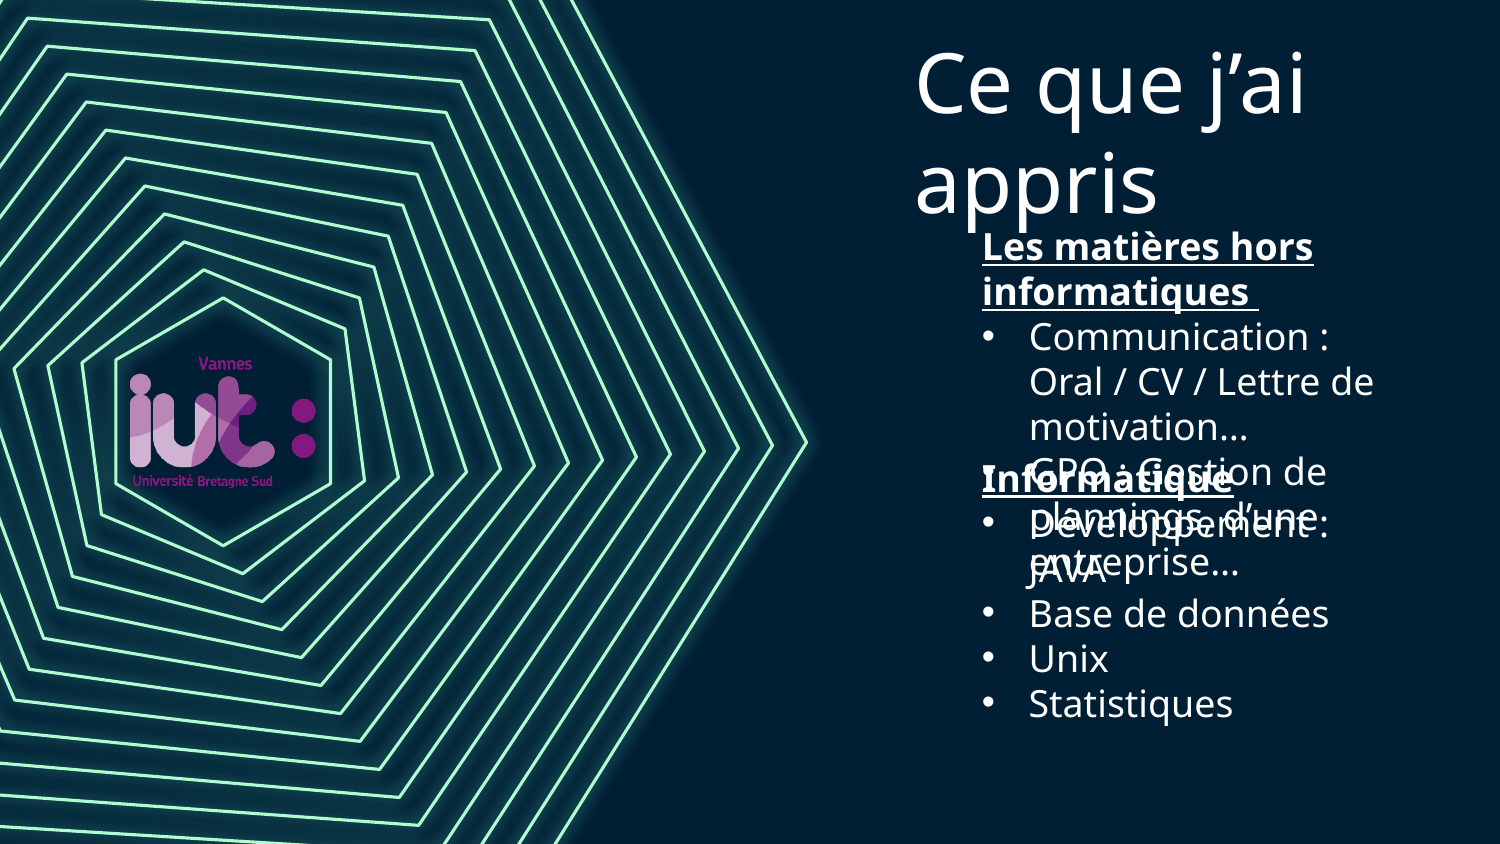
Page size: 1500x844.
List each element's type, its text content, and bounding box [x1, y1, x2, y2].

subtitle Les matières hors informatiques Communication : Oral / CV / Lettre de motivation… GPO : Gestion de plannings, d’une entreprise… [966, 208, 1400, 439]
title Ce que j’ai appris [899, 51, 1500, 210]
text_box Informatique Développement : JAVA Base de données Unix Statistiques [966, 439, 1400, 732]
picture [96, 326, 349, 514]
